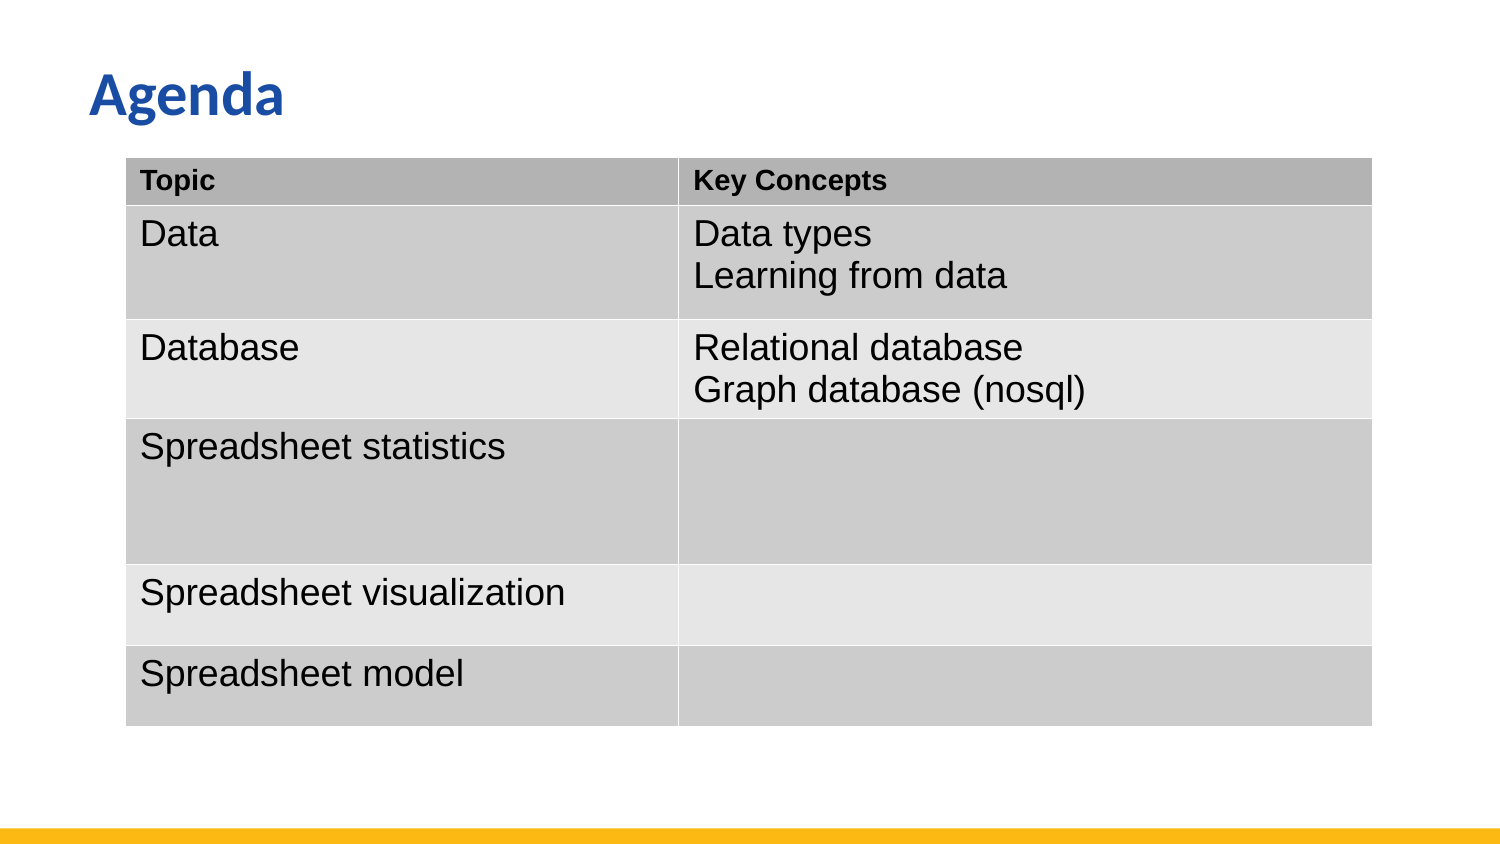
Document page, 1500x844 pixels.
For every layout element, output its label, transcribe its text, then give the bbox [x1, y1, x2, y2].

table_cell [679, 419, 1372, 564]
table_cell [679, 646, 1372, 726]
text_box Agenda [75, 0, 1425, 197]
table_cell Relational database Graph database (nosql) [679, 320, 1372, 418]
table_cell Data [126, 206, 678, 319]
table_cell [679, 565, 1372, 645]
table_cell Spreadsheet model [126, 646, 678, 726]
table_cell Spreadsheet statistics [126, 419, 678, 564]
table_cell Spreadsheet visualization [126, 565, 678, 645]
table_header Key Concepts [679, 158, 1372, 205]
table_cell Database [126, 320, 678, 418]
table_header Topic [126, 158, 678, 205]
table_cell Data types Learning from data [679, 206, 1372, 319]
